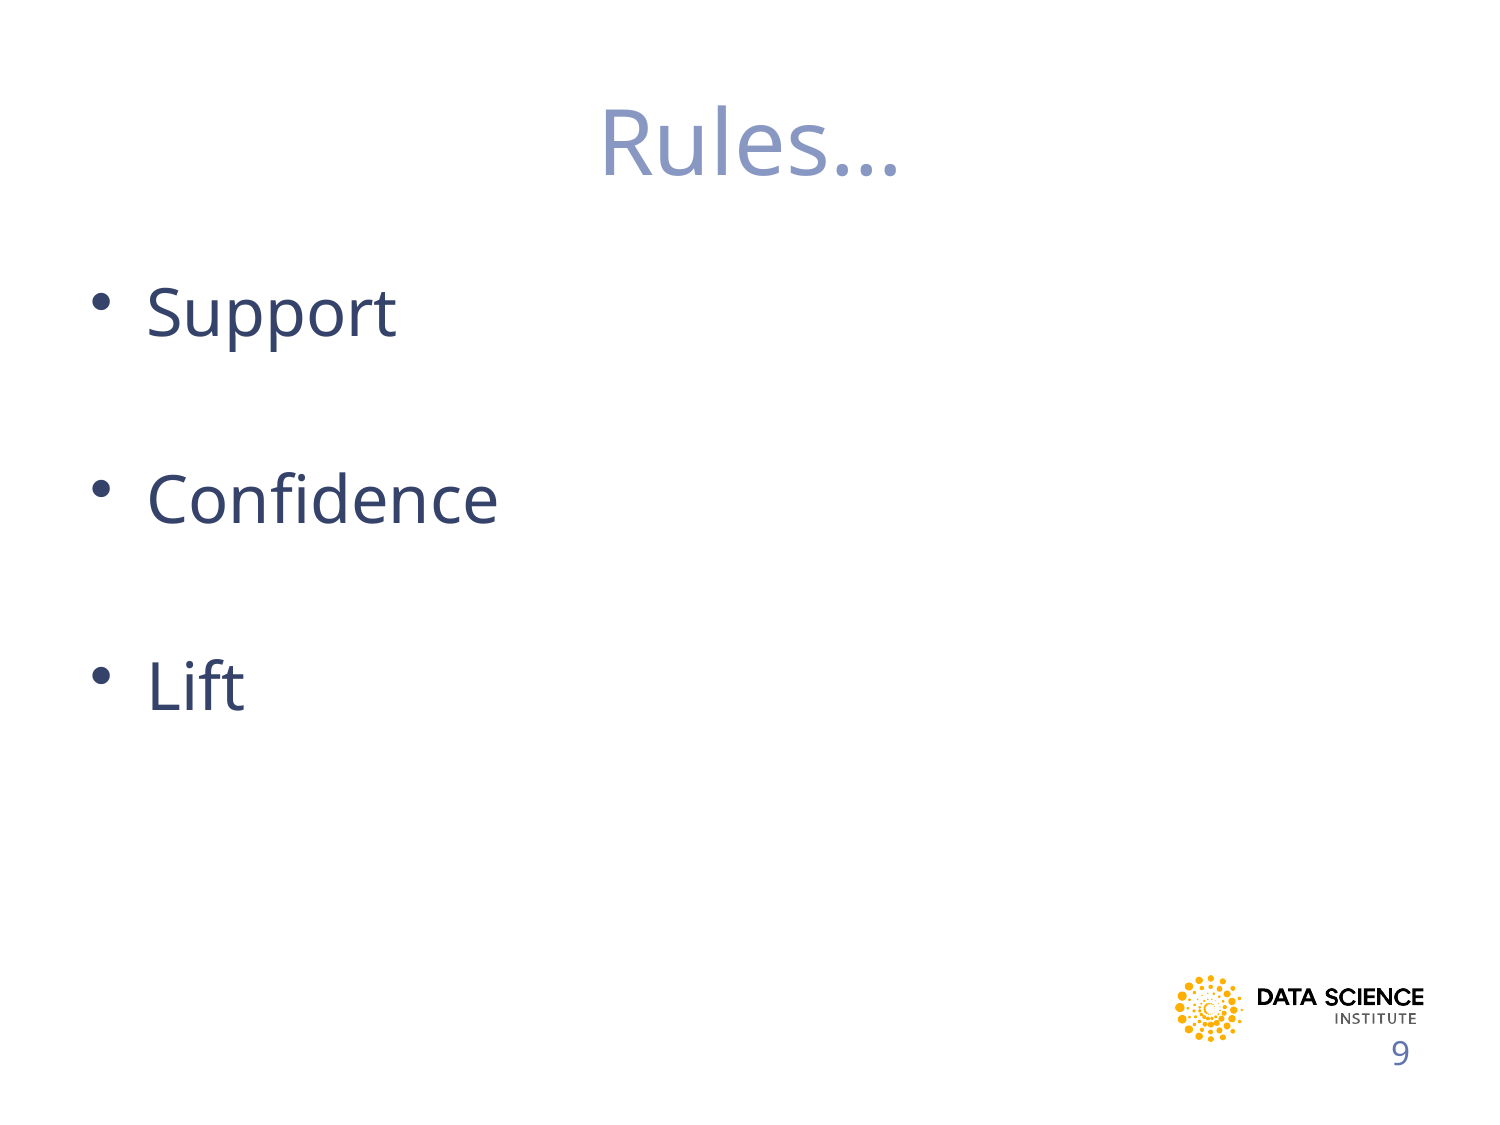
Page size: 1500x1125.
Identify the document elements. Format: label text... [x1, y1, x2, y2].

slide_number 9 [1074, 1024, 1425, 1103]
list Support Confidence Lift [75, 262, 1425, 1005]
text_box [1174, 975, 1424, 1042]
title Rules… [75, 45, 1425, 233]
